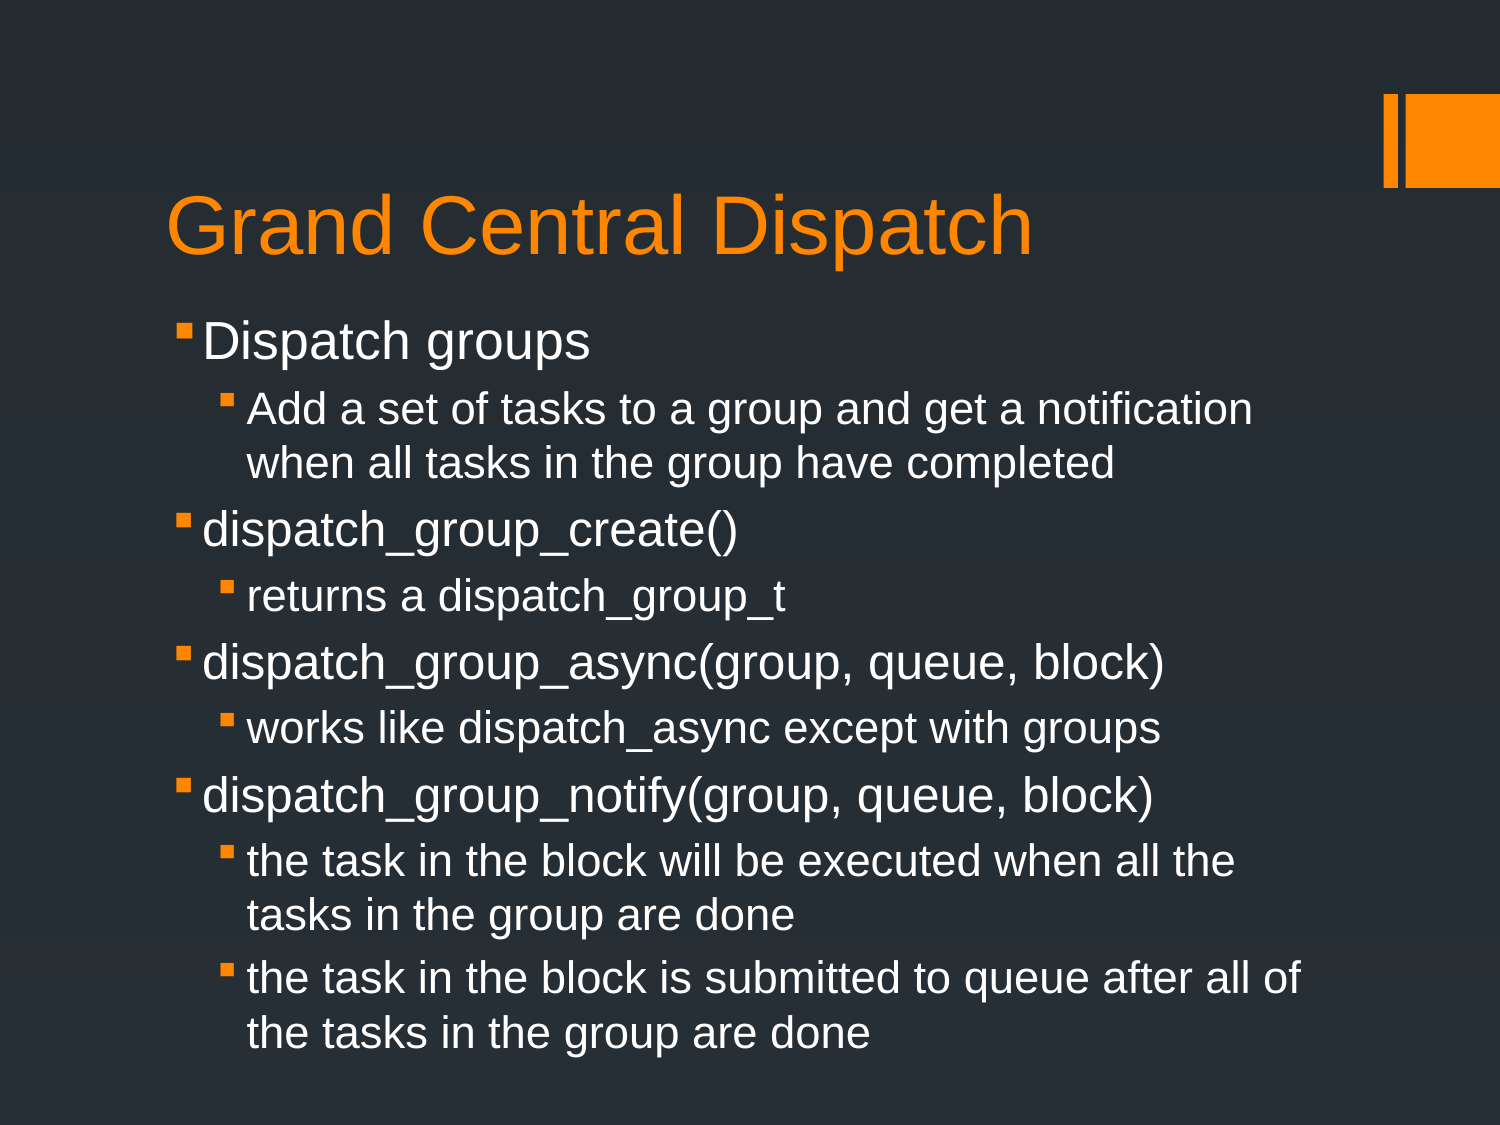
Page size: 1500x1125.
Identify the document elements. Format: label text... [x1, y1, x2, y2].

list Dispatch groups Add a set of tasks to a group and get a notification when all tasks in the group have completed dispatch_group_create() returns a dispatch_group_t dispatch_group_async(group, queue, block) works like dispatch_async except with groups dispatch_group_notify(group, queue, block) the task in the block will be executed when all the tasks in the group are done the task in the block is submitted to queue after all of the tasks in the group are done [150, 297, 1350, 1069]
title Grand Central Dispatch [150, 89, 1350, 280]
